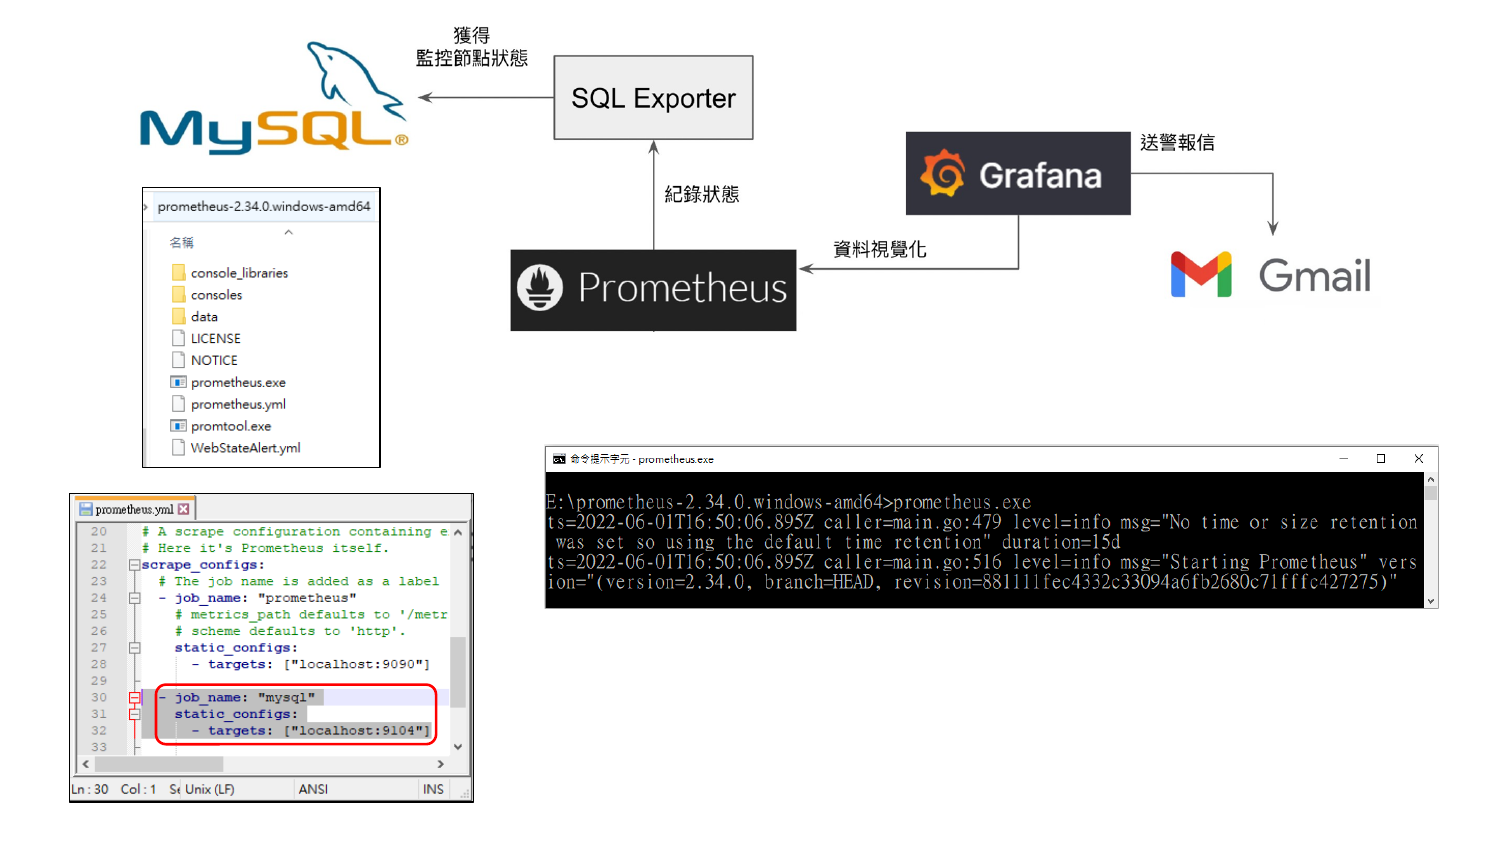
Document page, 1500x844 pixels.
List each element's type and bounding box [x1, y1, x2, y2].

picture [543, 443, 1439, 609]
picture [70, 493, 474, 802]
picture [119, 0, 1381, 468]
